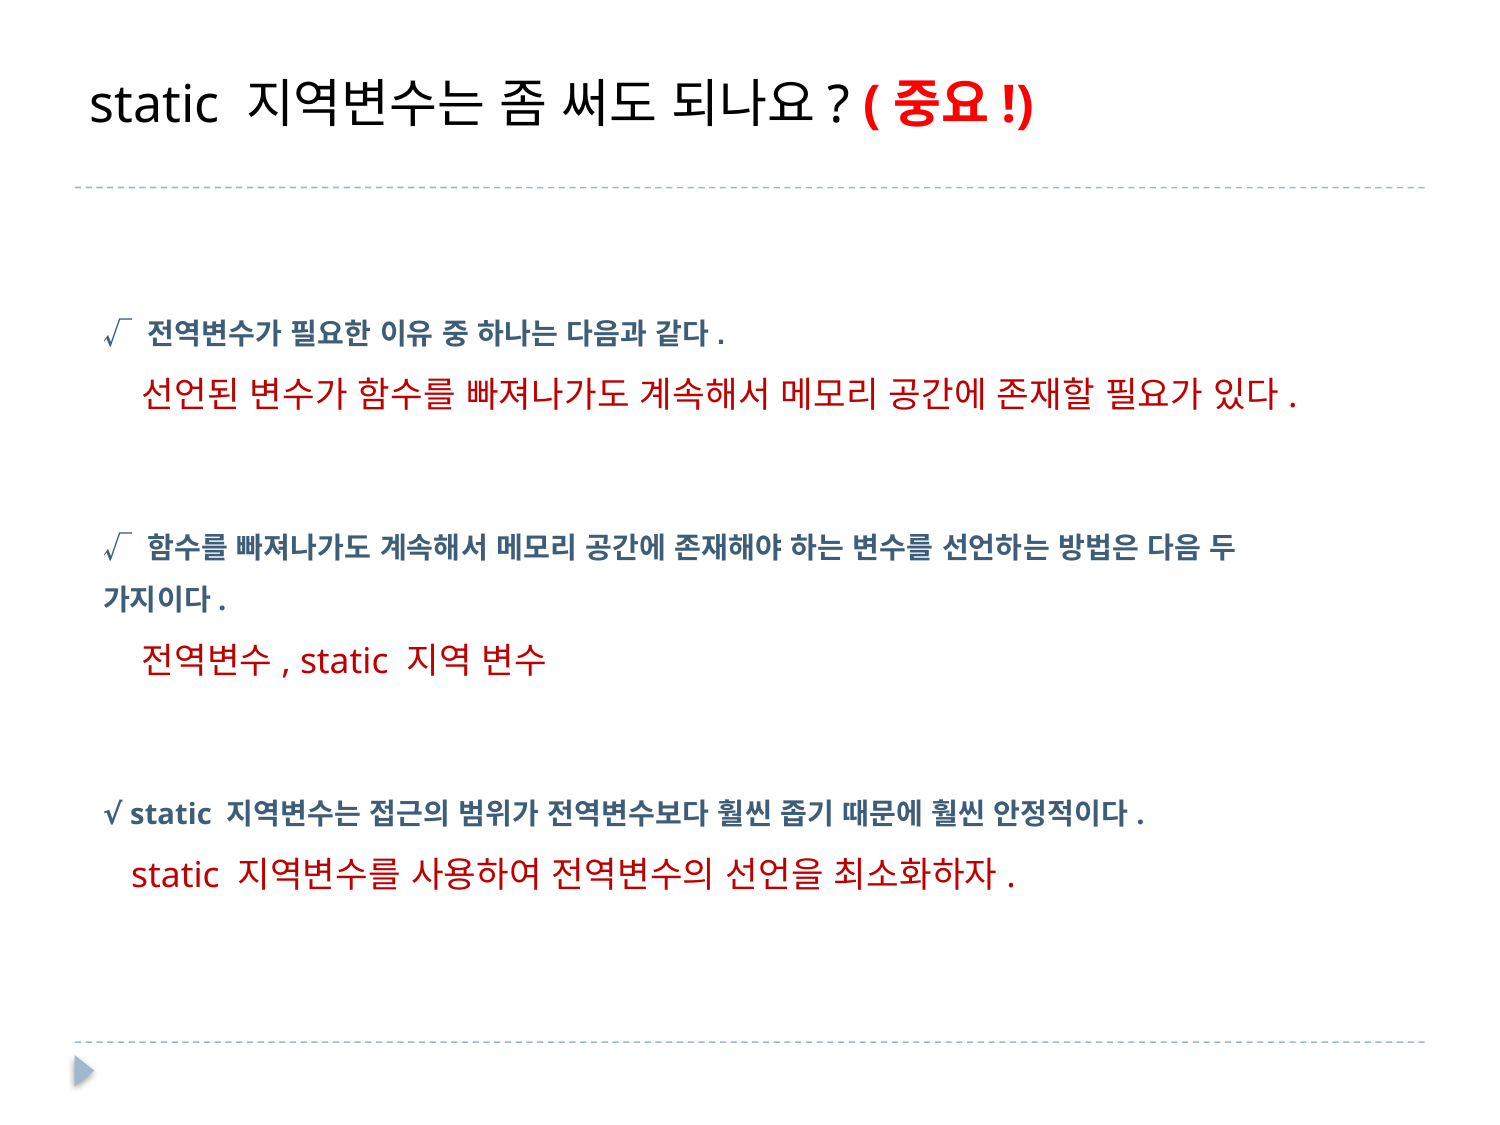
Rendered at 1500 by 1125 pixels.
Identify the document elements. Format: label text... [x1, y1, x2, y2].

text_box √ 전역변수가 필요한 이유 중 하나는 다음과 같다. 선언된 변수가 함수를 빠져나가도 계속해서 메모리 공간에 존재할 필요가 있다. √ 함수를 빠져나가도 계속해서 메모리 공간에 존재해야 하는 변수를 선언하는 방법은 다음 두 가지이다. 전역변수, static 지역 변수 √ static 지역변수는 접근의 범위가 전역변수보다 훨씬 좁기 때문에 훨씬 안정적이다. static 지역변수를 사용하여 전역변수의 선언을 최소화하자. [88, 290, 1353, 902]
title static 지역변수는 좀 써도 되나요? (중요!) [75, 24, 1188, 141]
